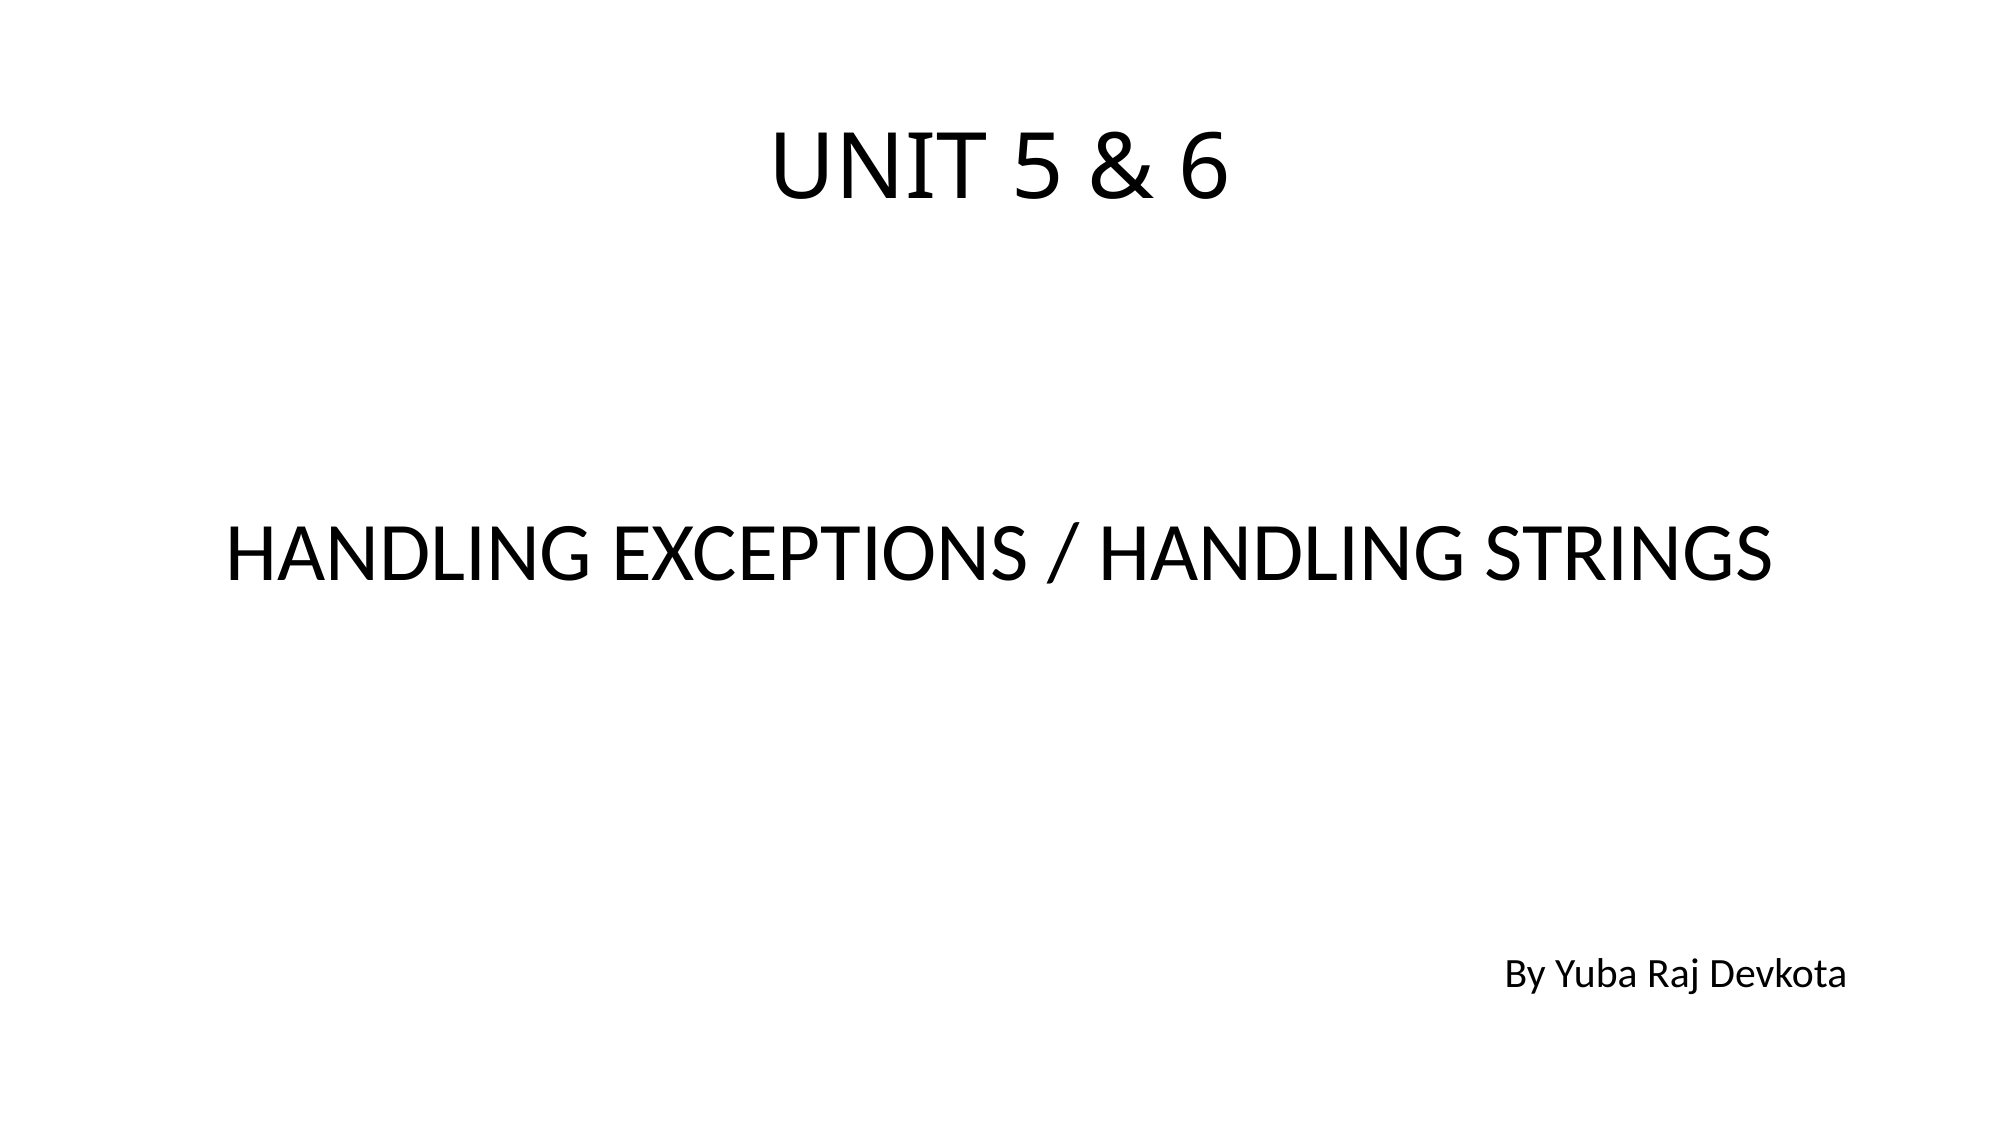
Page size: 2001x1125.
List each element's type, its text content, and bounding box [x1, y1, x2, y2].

title UNIT 5 & 6 [137, 59, 1863, 278]
list HANDLING EXCEPTIONS / HANDLING STRINGS By Yuba Raj Devkota [137, 501, 1863, 1014]
